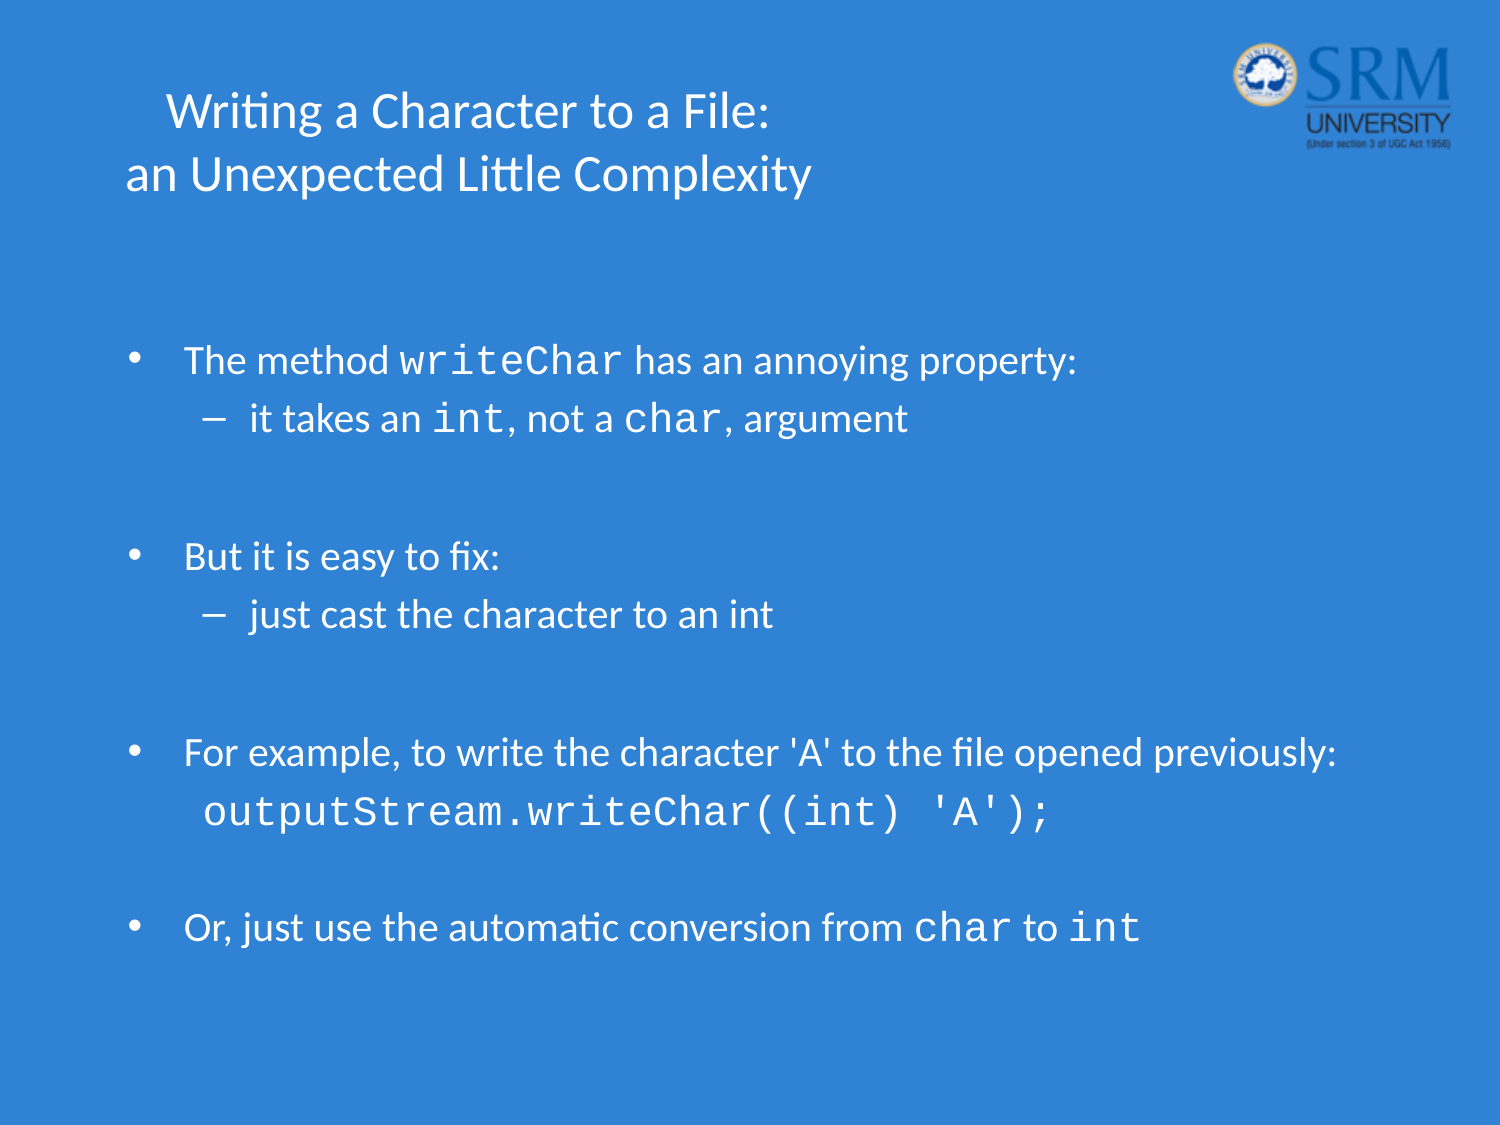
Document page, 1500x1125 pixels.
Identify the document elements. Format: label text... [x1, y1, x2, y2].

picture [1224, 37, 1460, 157]
title Writing a Character to a File: an Unexpected Little Complexity [75, 45, 863, 233]
list The method writeChar has an annoying property: it takes an int, not a char, argument But it is easy to fix: just cast the character to an int For example, to write the character 'A' to the file opened previously: outputStream.writeChar((int) 'A'); Or, just use the automatic conversion from char to int [112, 324, 1388, 1050]
